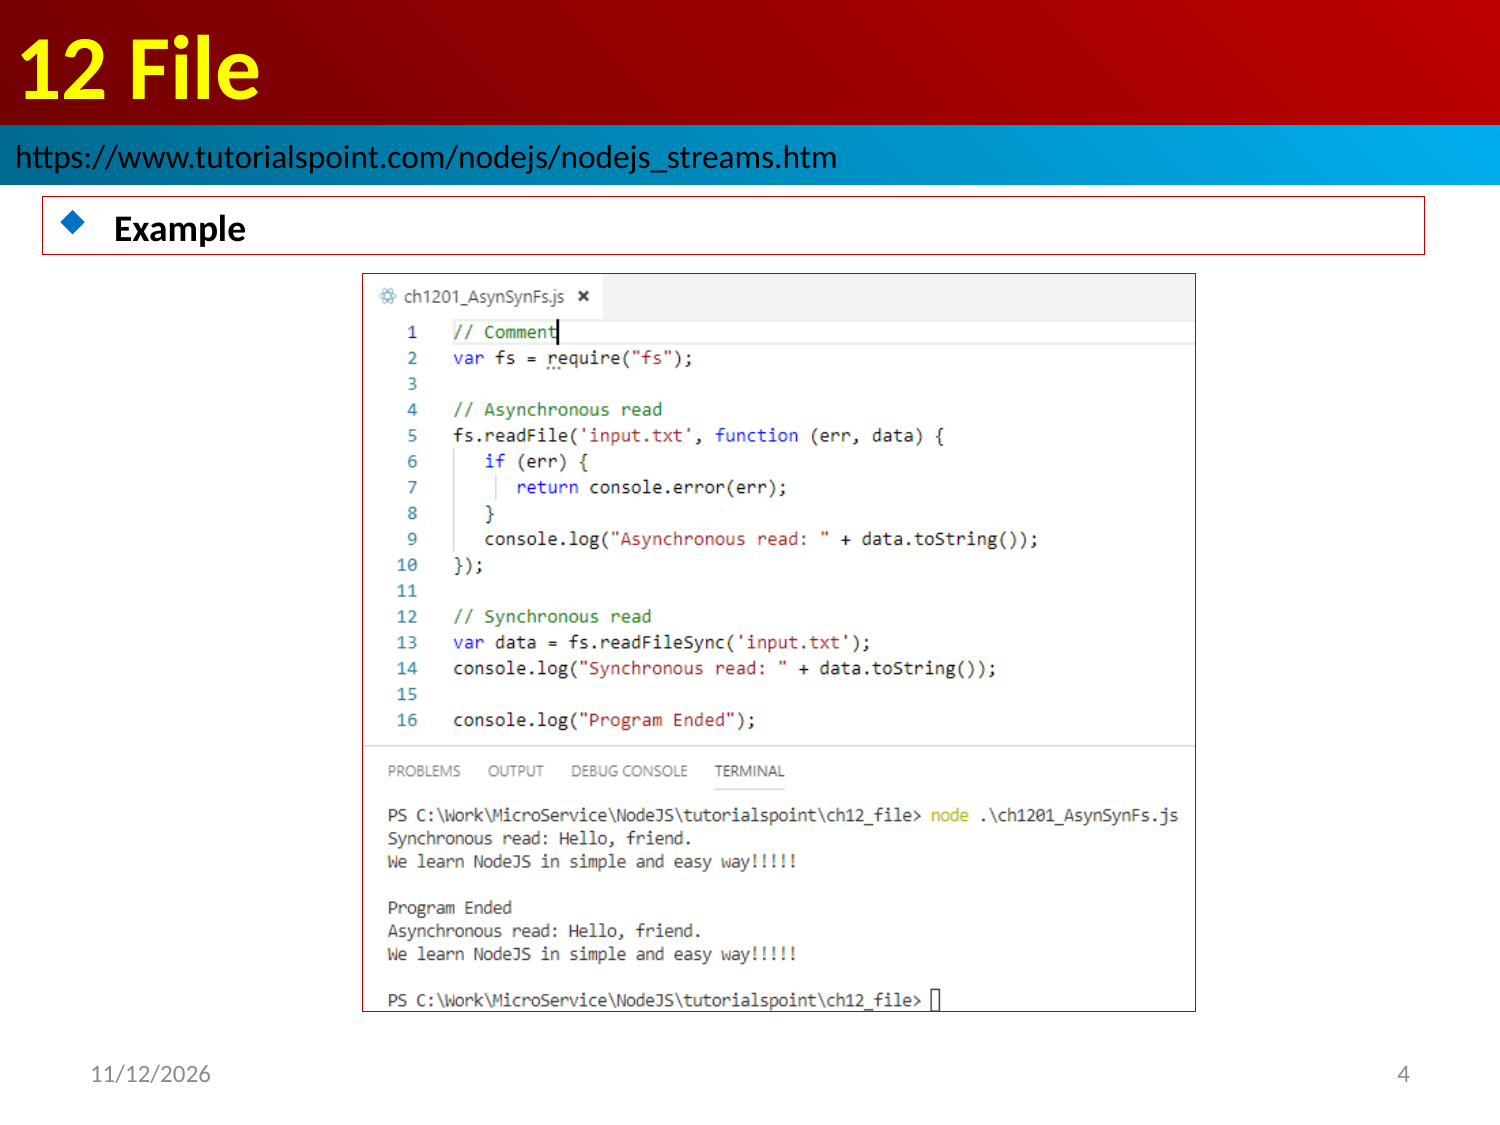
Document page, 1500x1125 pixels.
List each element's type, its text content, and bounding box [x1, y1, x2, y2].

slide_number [75, 1042, 425, 1103]
text_box https://www.tutorialspoint.com/nodejs/nodejs_streams.htm [0, 125, 1500, 185]
picture [362, 273, 1196, 1012]
title 12 File [0, 0, 1500, 125]
slide_number 4 [1074, 1042, 1425, 1103]
text_box Example [42, 196, 1425, 255]
